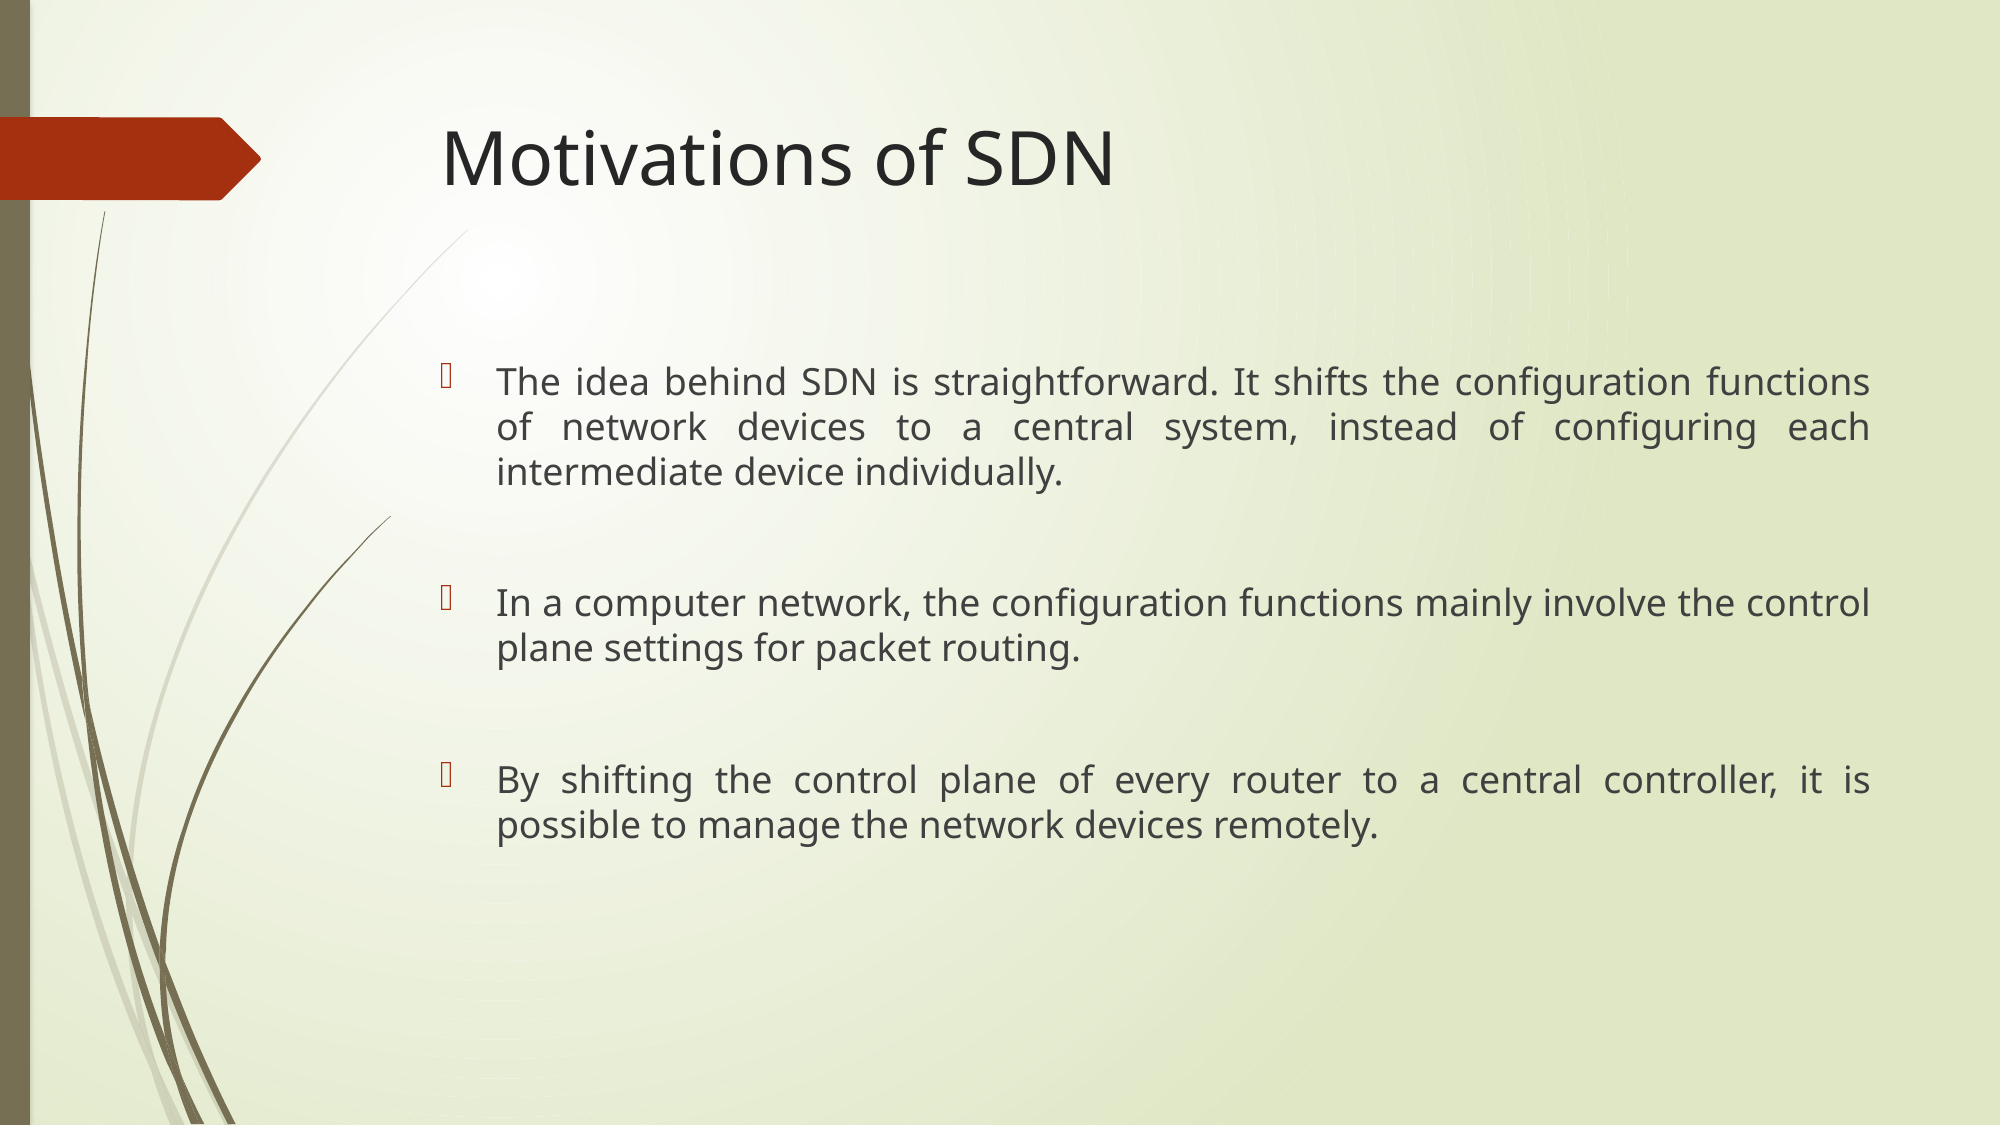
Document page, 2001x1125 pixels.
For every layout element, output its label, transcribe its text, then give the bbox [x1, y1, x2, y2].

title Motivations of SDN [425, 102, 1888, 313]
list The idea behind SDN is straightforward. It shifts the configuration functions of network devices to a central system, instead of configuring each intermediate device individually. In a computer network, the configuration functions mainly involve the control plane settings for packet routing. By shifting the control plane of every router to a central controller, it is possible to manage the network devices remotely. [424, 350, 1888, 970]
